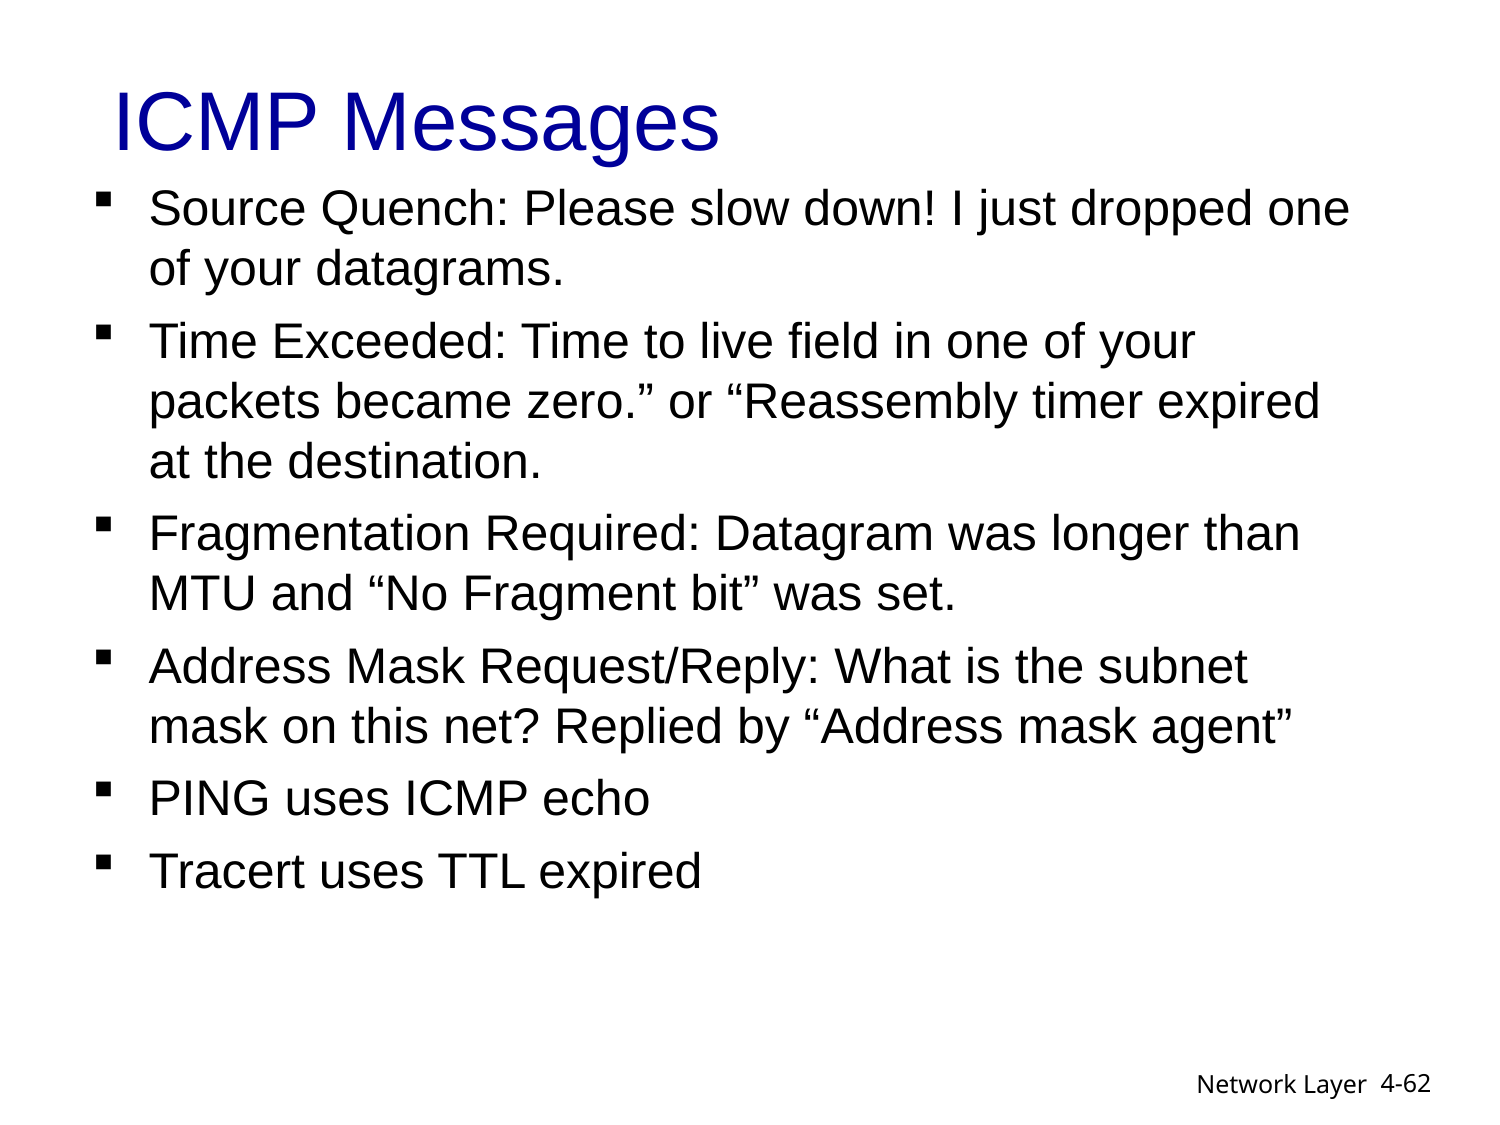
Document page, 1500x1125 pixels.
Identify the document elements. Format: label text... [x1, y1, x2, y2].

text_box Source Quench: Please slow down! I just dropped one of your datagrams. Time Exceeded: Time to live field in one of your packets became zero.” or “Reassembly timer expired at the destination. Fragmentation Required: Datagram was longer than MTU and “No Fragment bit” was set. Address Mask Request/Reply: What is the subnet mask on this net? Replied by “Address mask agent” PING uses ICMP echo Tracert uses TTL expired [77, 168, 1373, 906]
title ICMP Messages [97, 64, 1373, 168]
slide_number 4-62 [1365, 1059, 1477, 1106]
footer Network Layer [907, 1060, 1383, 1109]
